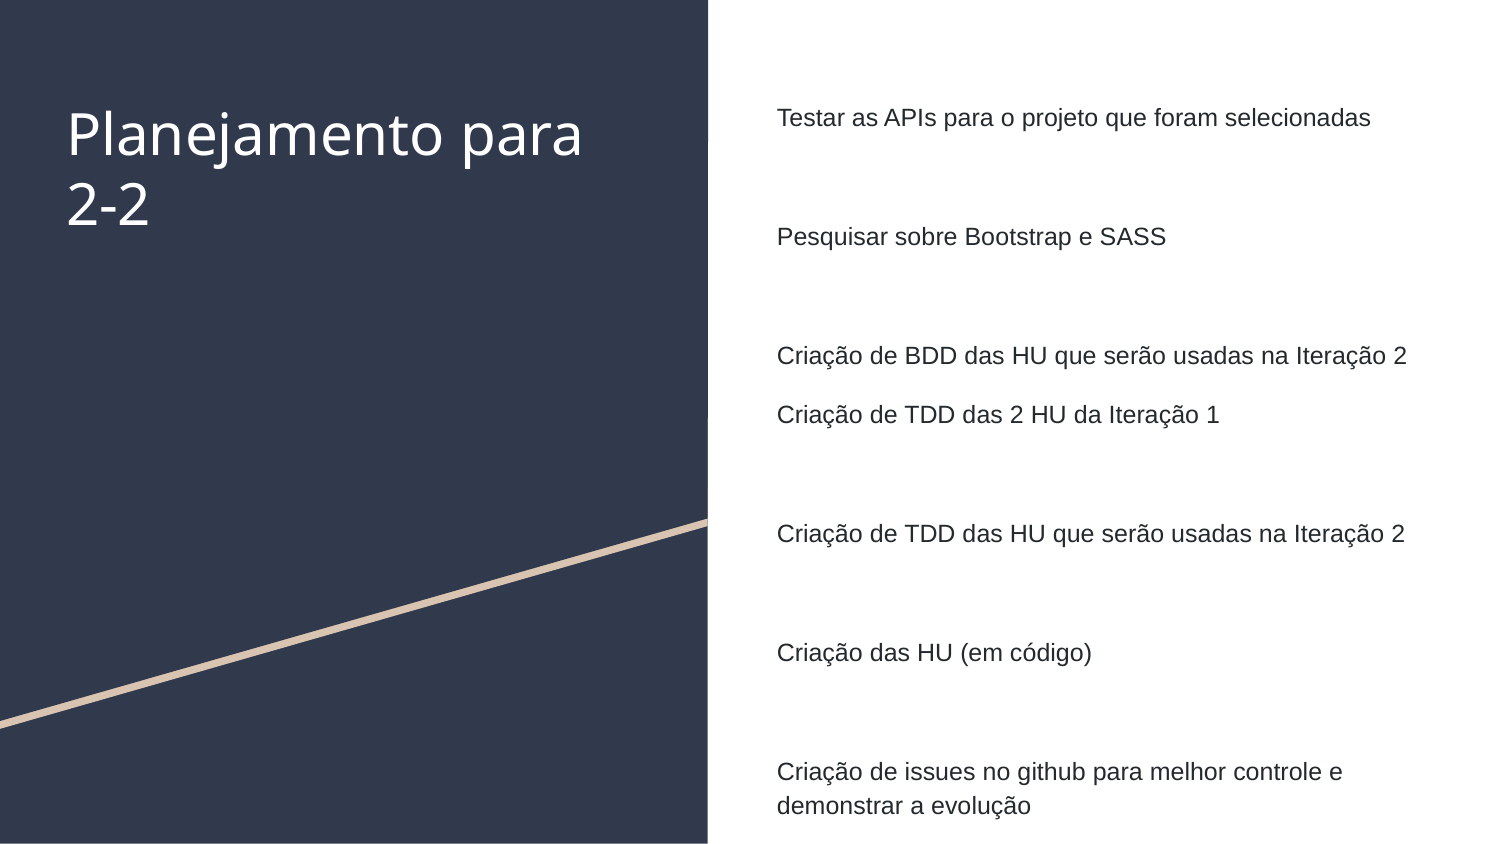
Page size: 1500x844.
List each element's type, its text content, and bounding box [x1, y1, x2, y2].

title Planejamento para 2-2 [51, 82, 660, 494]
list Testar as APIs para o projeto que foram selecionadas Pesquisar sobre Bootstrap e SASS Criação de BDD das HU que serão usadas na Iteração 2 Criação de TDD das 2 HU da Iteração 1 Criação de TDD das HU que serão usadas na Iteração 2 Criação das HU (em código) Criação de issues no github para melhor controle e demonstrar a evolução [761, 82, 1446, 755]
